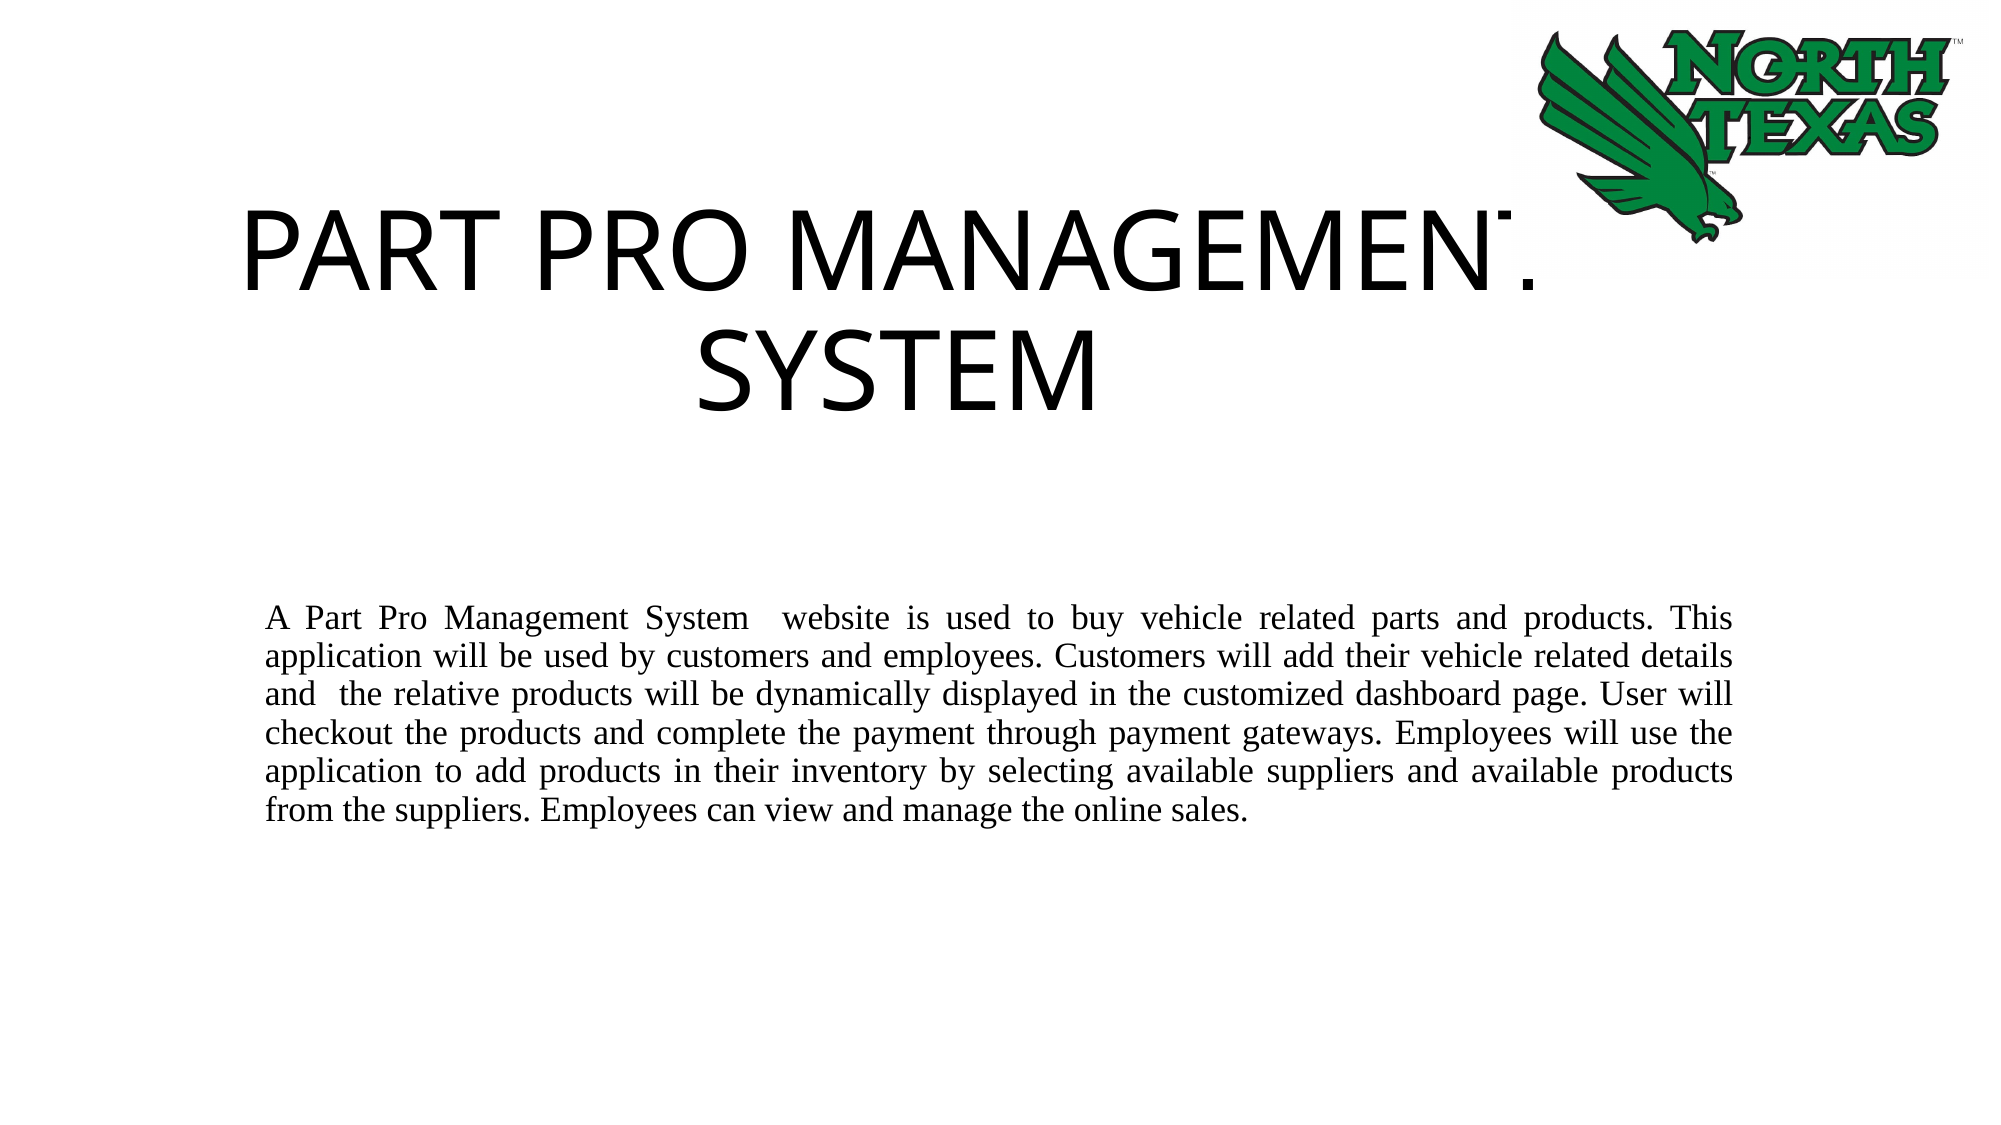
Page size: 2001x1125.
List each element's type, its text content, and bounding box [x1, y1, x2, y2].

picture [1511, 0, 1989, 280]
subtitle A Part Pro Management System website is used to buy vehicle related parts and products. This application will be used by customers and employees. Customers will add their vehicle related details and the relative products will be dynamically displayed in the customized dashboard page. User will checkout the products and complete the payment through payment gateways. Employees will use the application to add products in their inventory by selecting available suppliers and available products from the suppliers. Employees can view and manage the online sales. [249, 590, 1750, 863]
title PART PRO MANAGEMENT SYSTEM [47, 184, 1750, 576]
